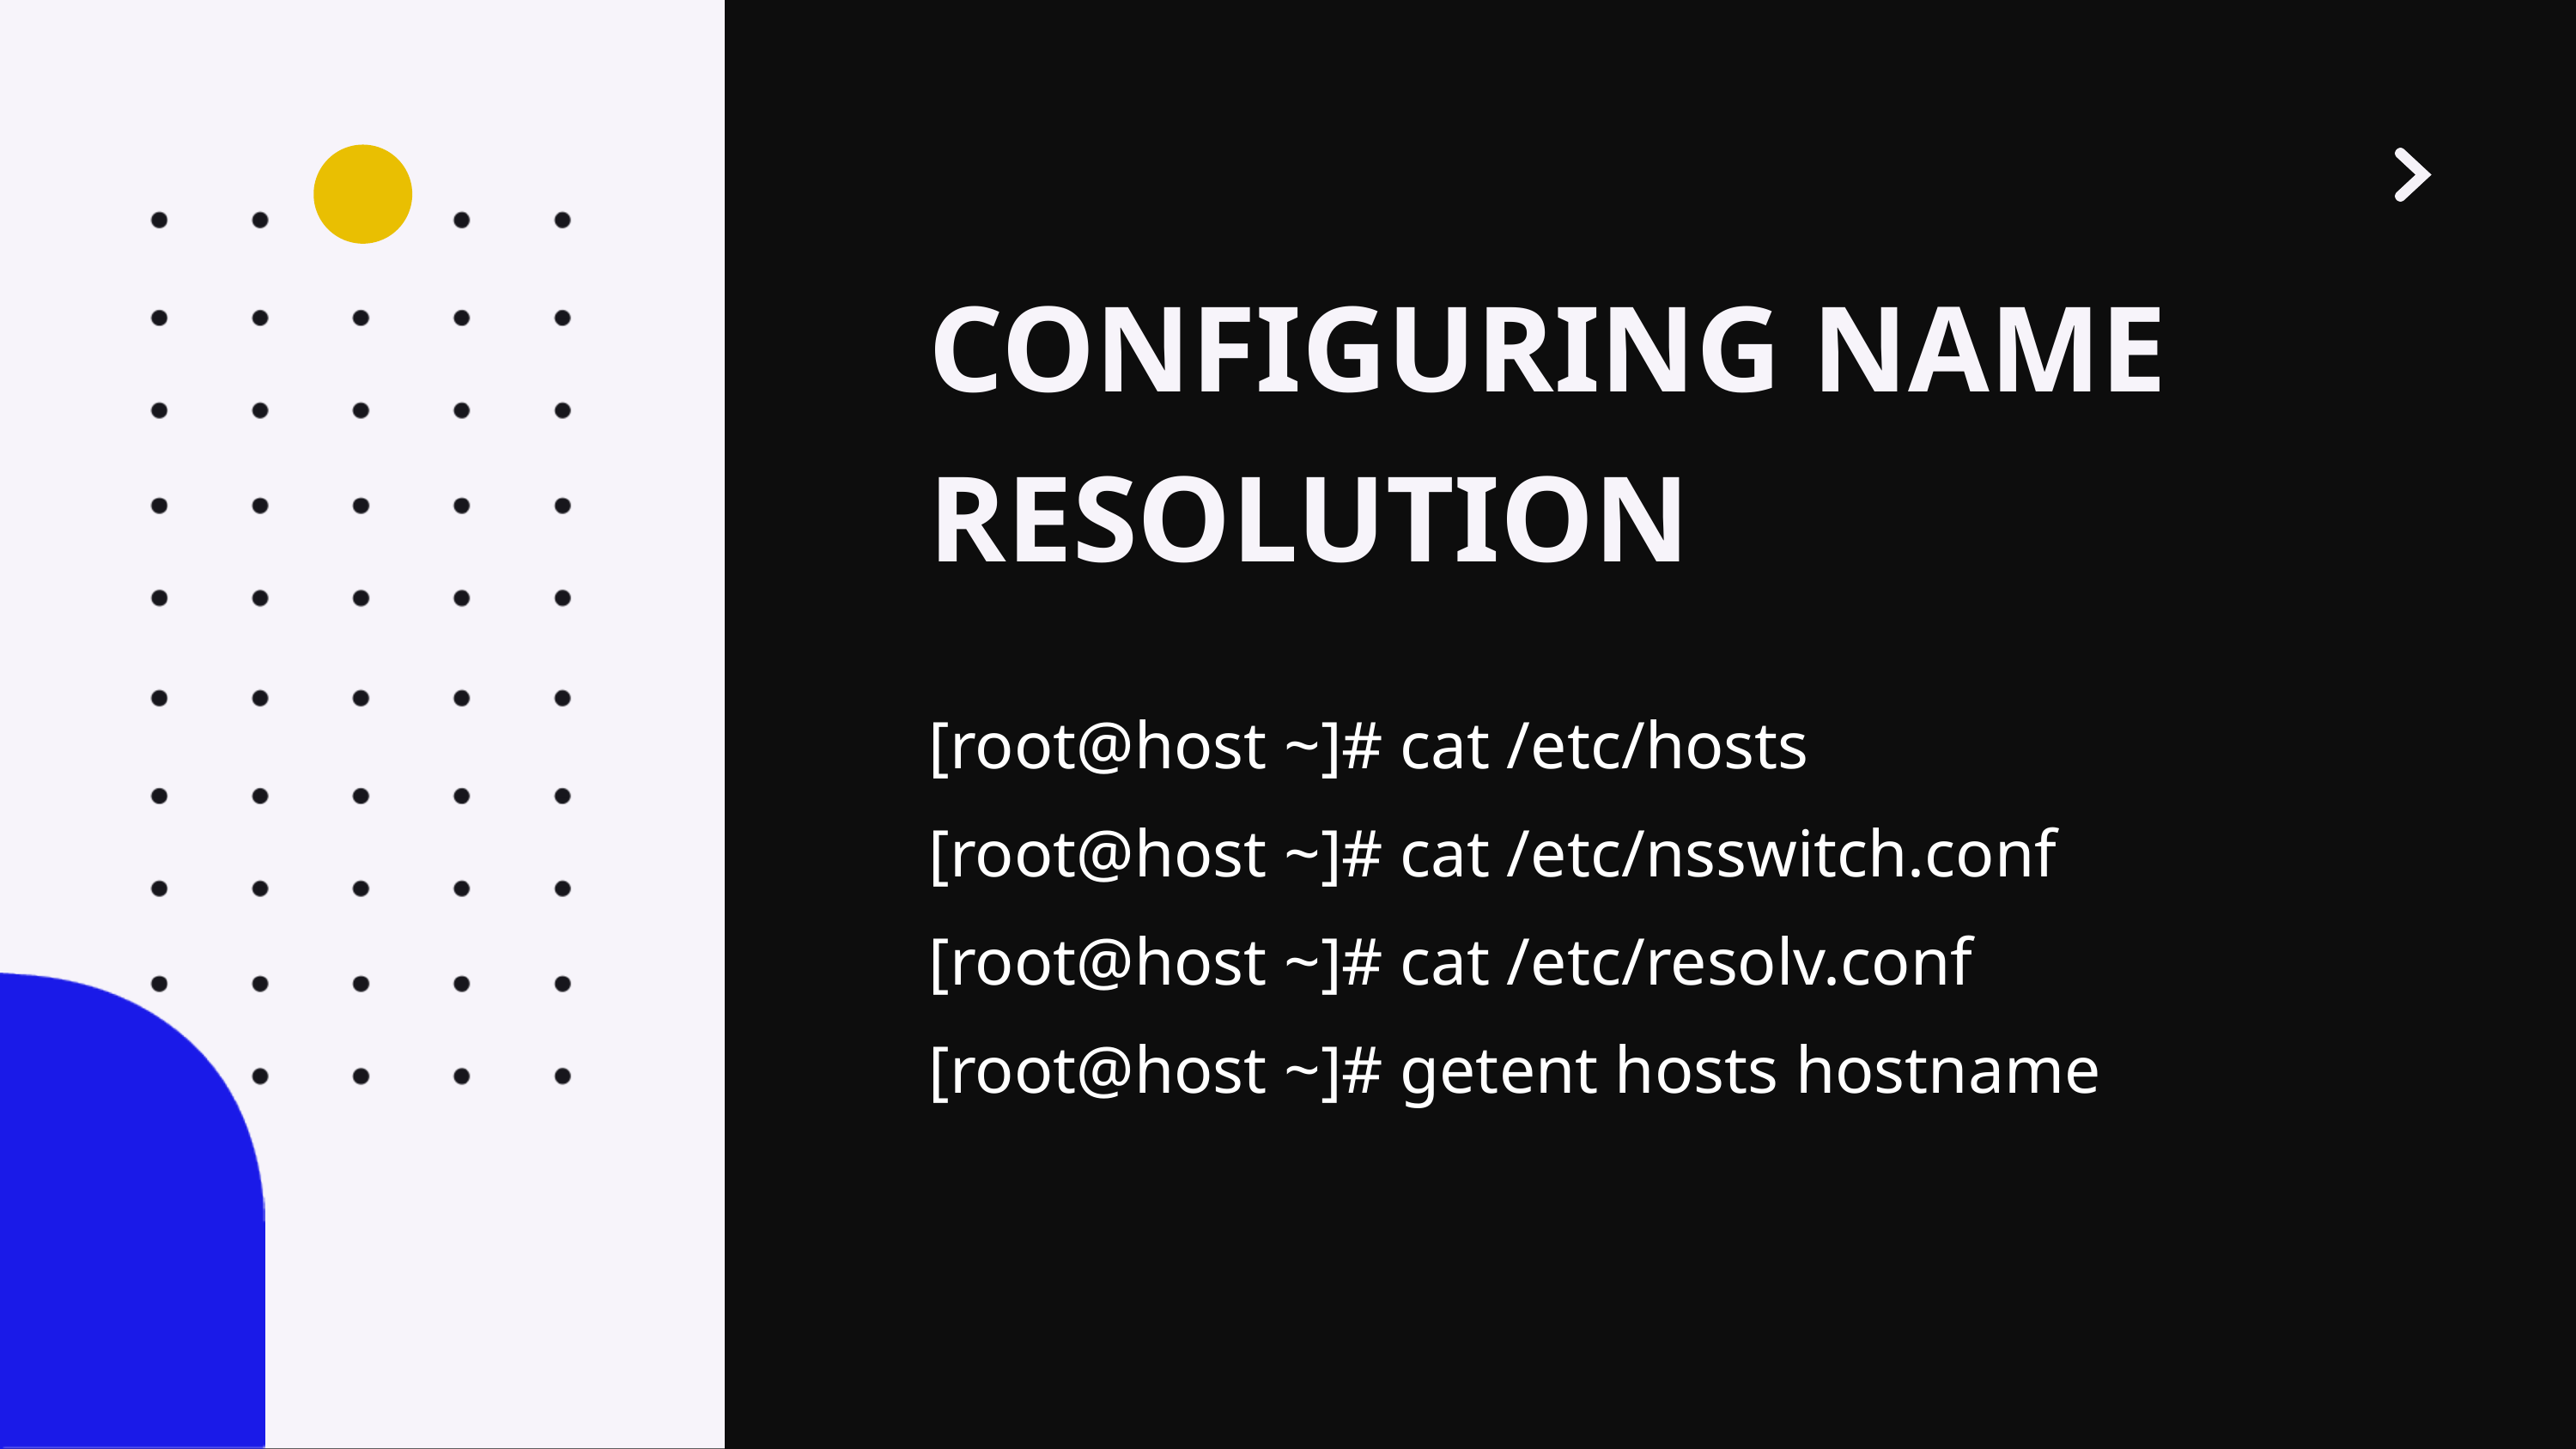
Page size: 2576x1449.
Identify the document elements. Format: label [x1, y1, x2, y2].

text_box [928, 246, 2432, 1111]
picture [2394, 148, 2432, 202]
text_box [313, 144, 413, 204]
text_box [0, 0, 725, 1449]
picture [144, 205, 581, 612]
picture [0, 683, 581, 1449]
